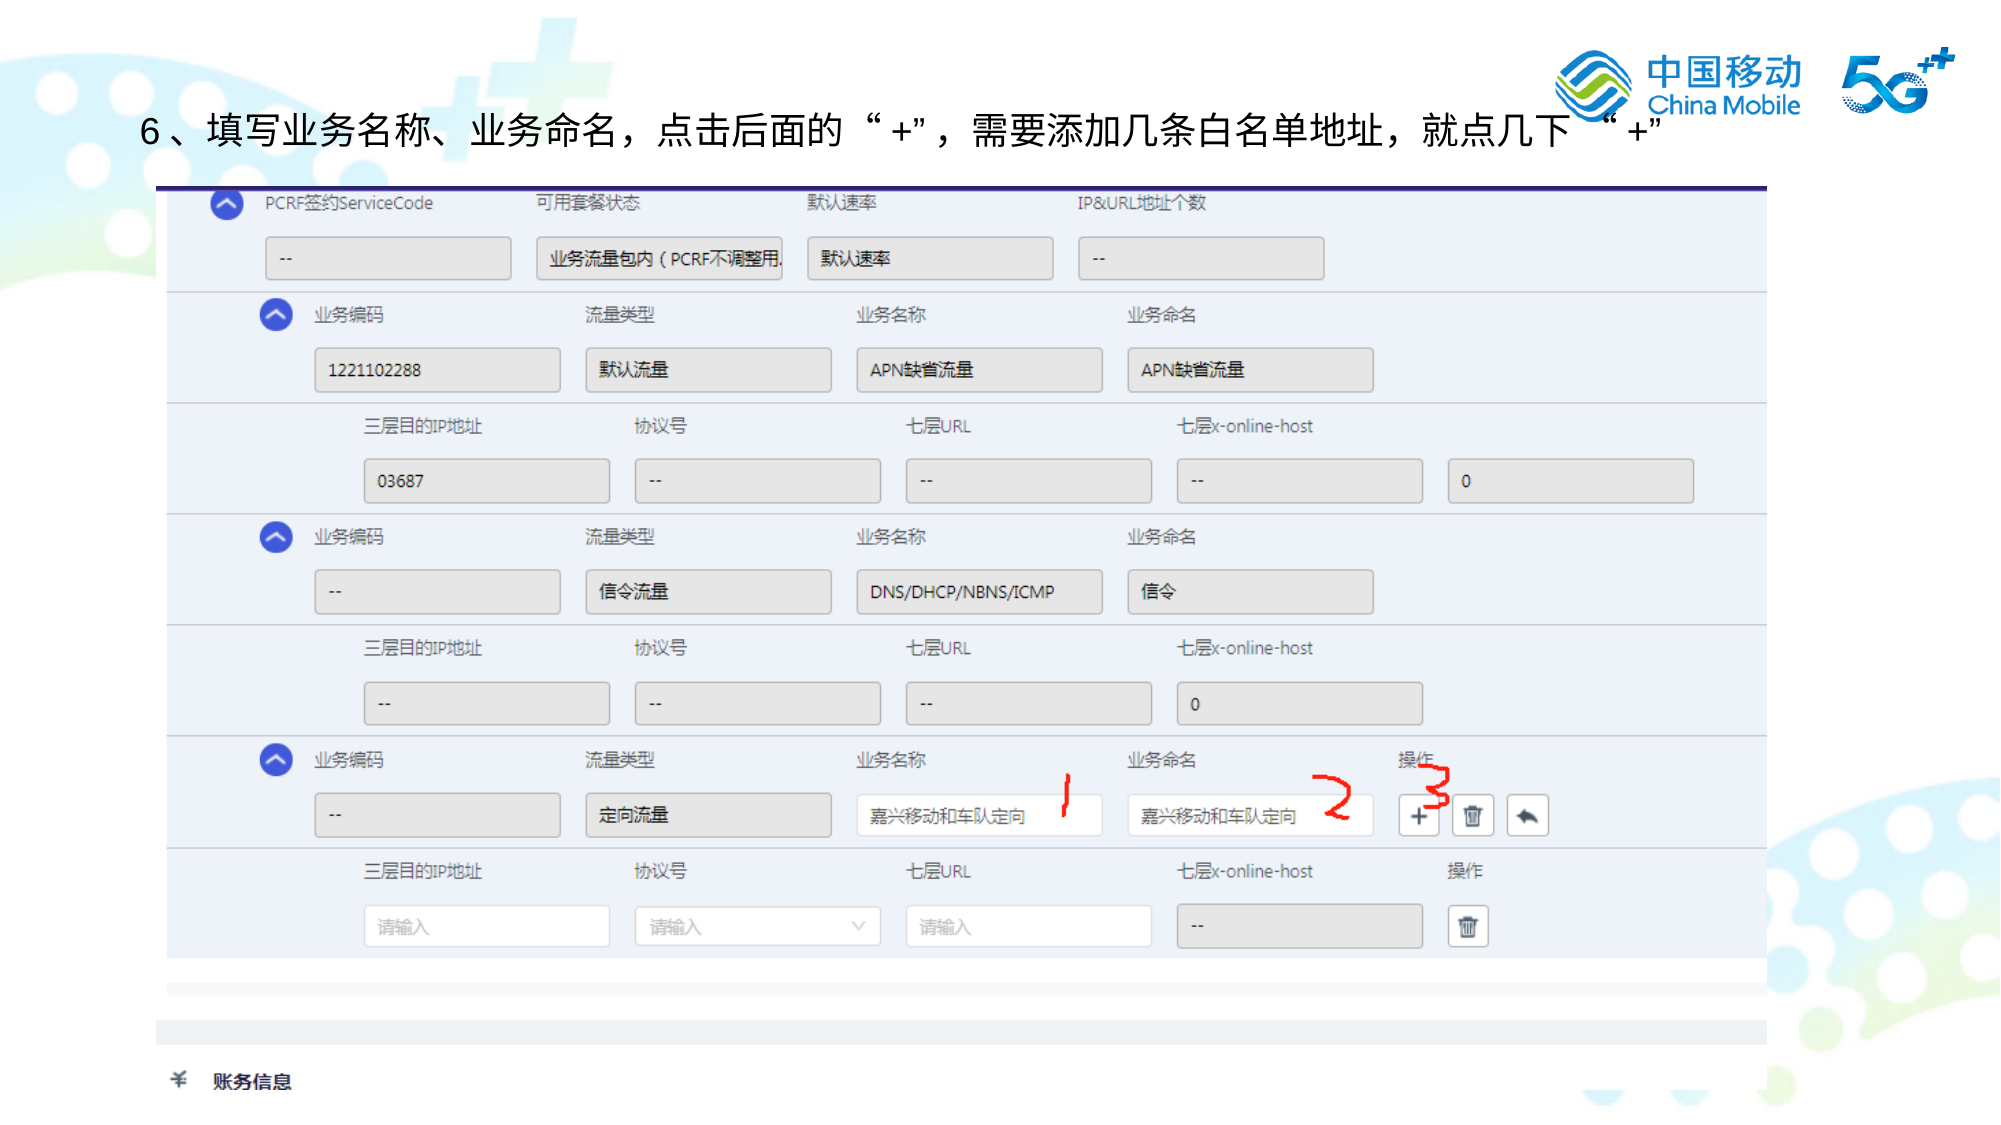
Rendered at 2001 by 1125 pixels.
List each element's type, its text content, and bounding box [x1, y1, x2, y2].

picture [0, 0, 2000, 1125]
picture [1525, 8, 1993, 156]
text_box 6、填写业务名称、业务命名，点击后面的“+”，需要添加几条白名单地址，就点几下 “+” [124, 100, 1677, 160]
